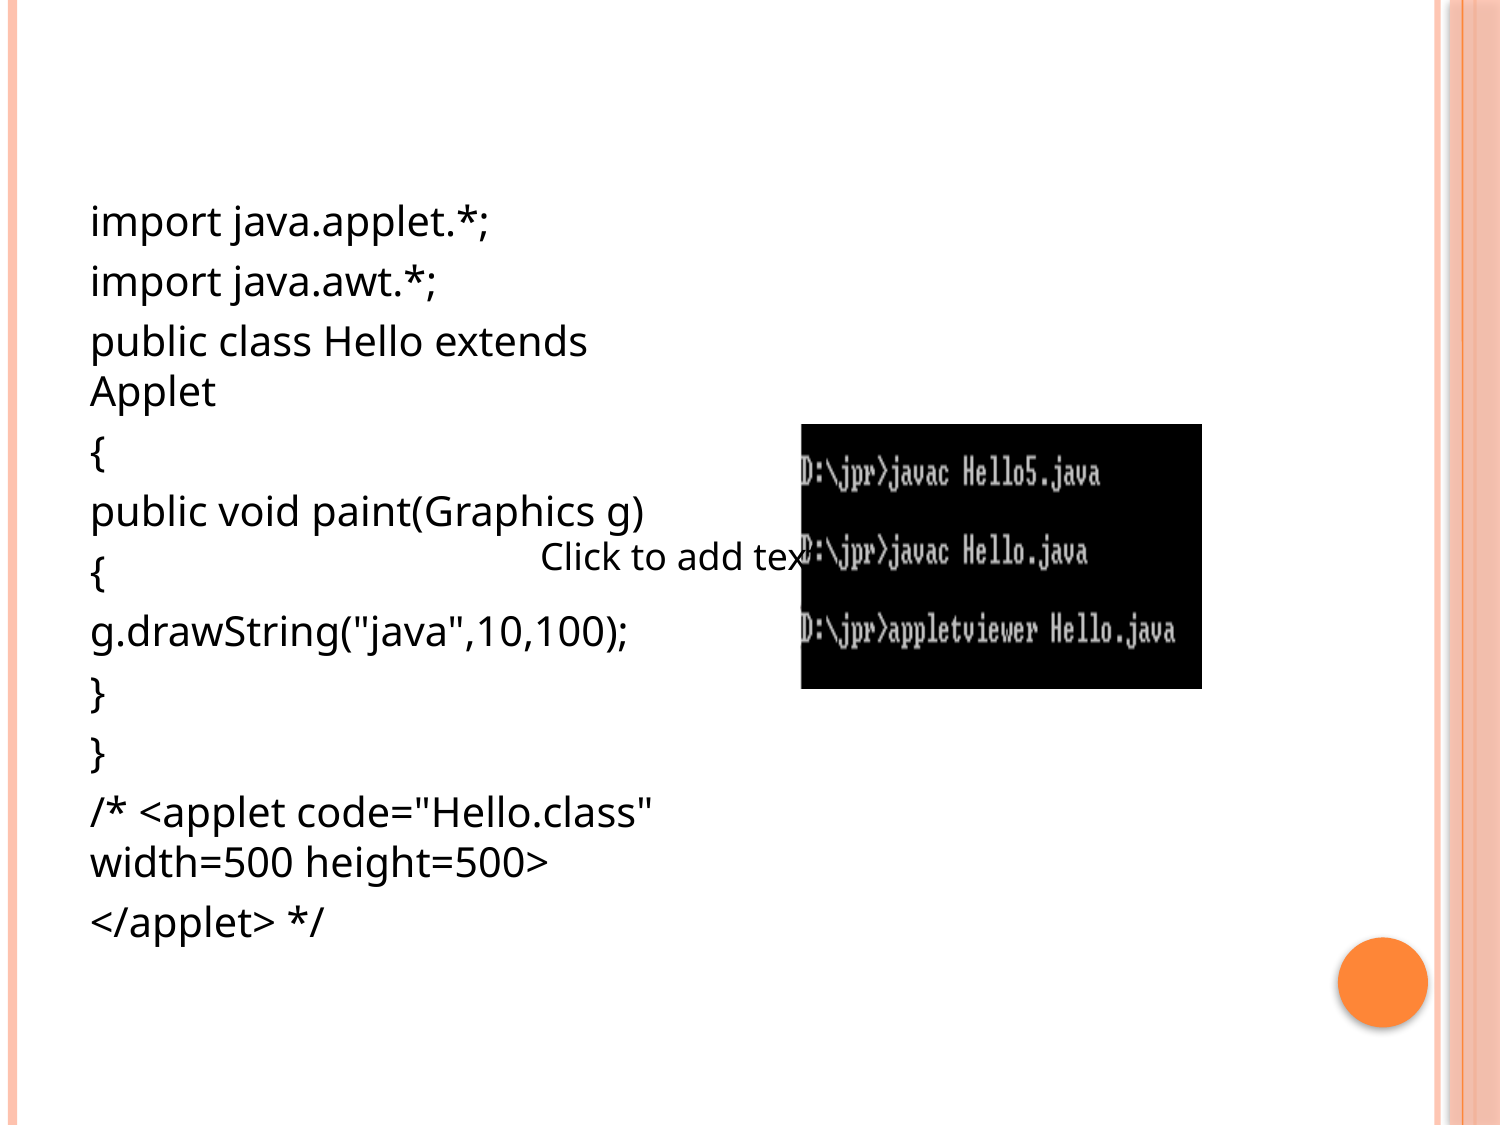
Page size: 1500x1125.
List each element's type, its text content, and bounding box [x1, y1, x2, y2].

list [799, 424, 1203, 690]
list import java.applet.*; import java.awt.*; public class Hello extends Applet { public void paint(Graphics g) { g.drawString("java",10,100); } } /* <applet code="Hello.class" width=500 height=500> </applet> */ [75, 187, 675, 1013]
text_box Click to add text [524, 524, 793, 585]
